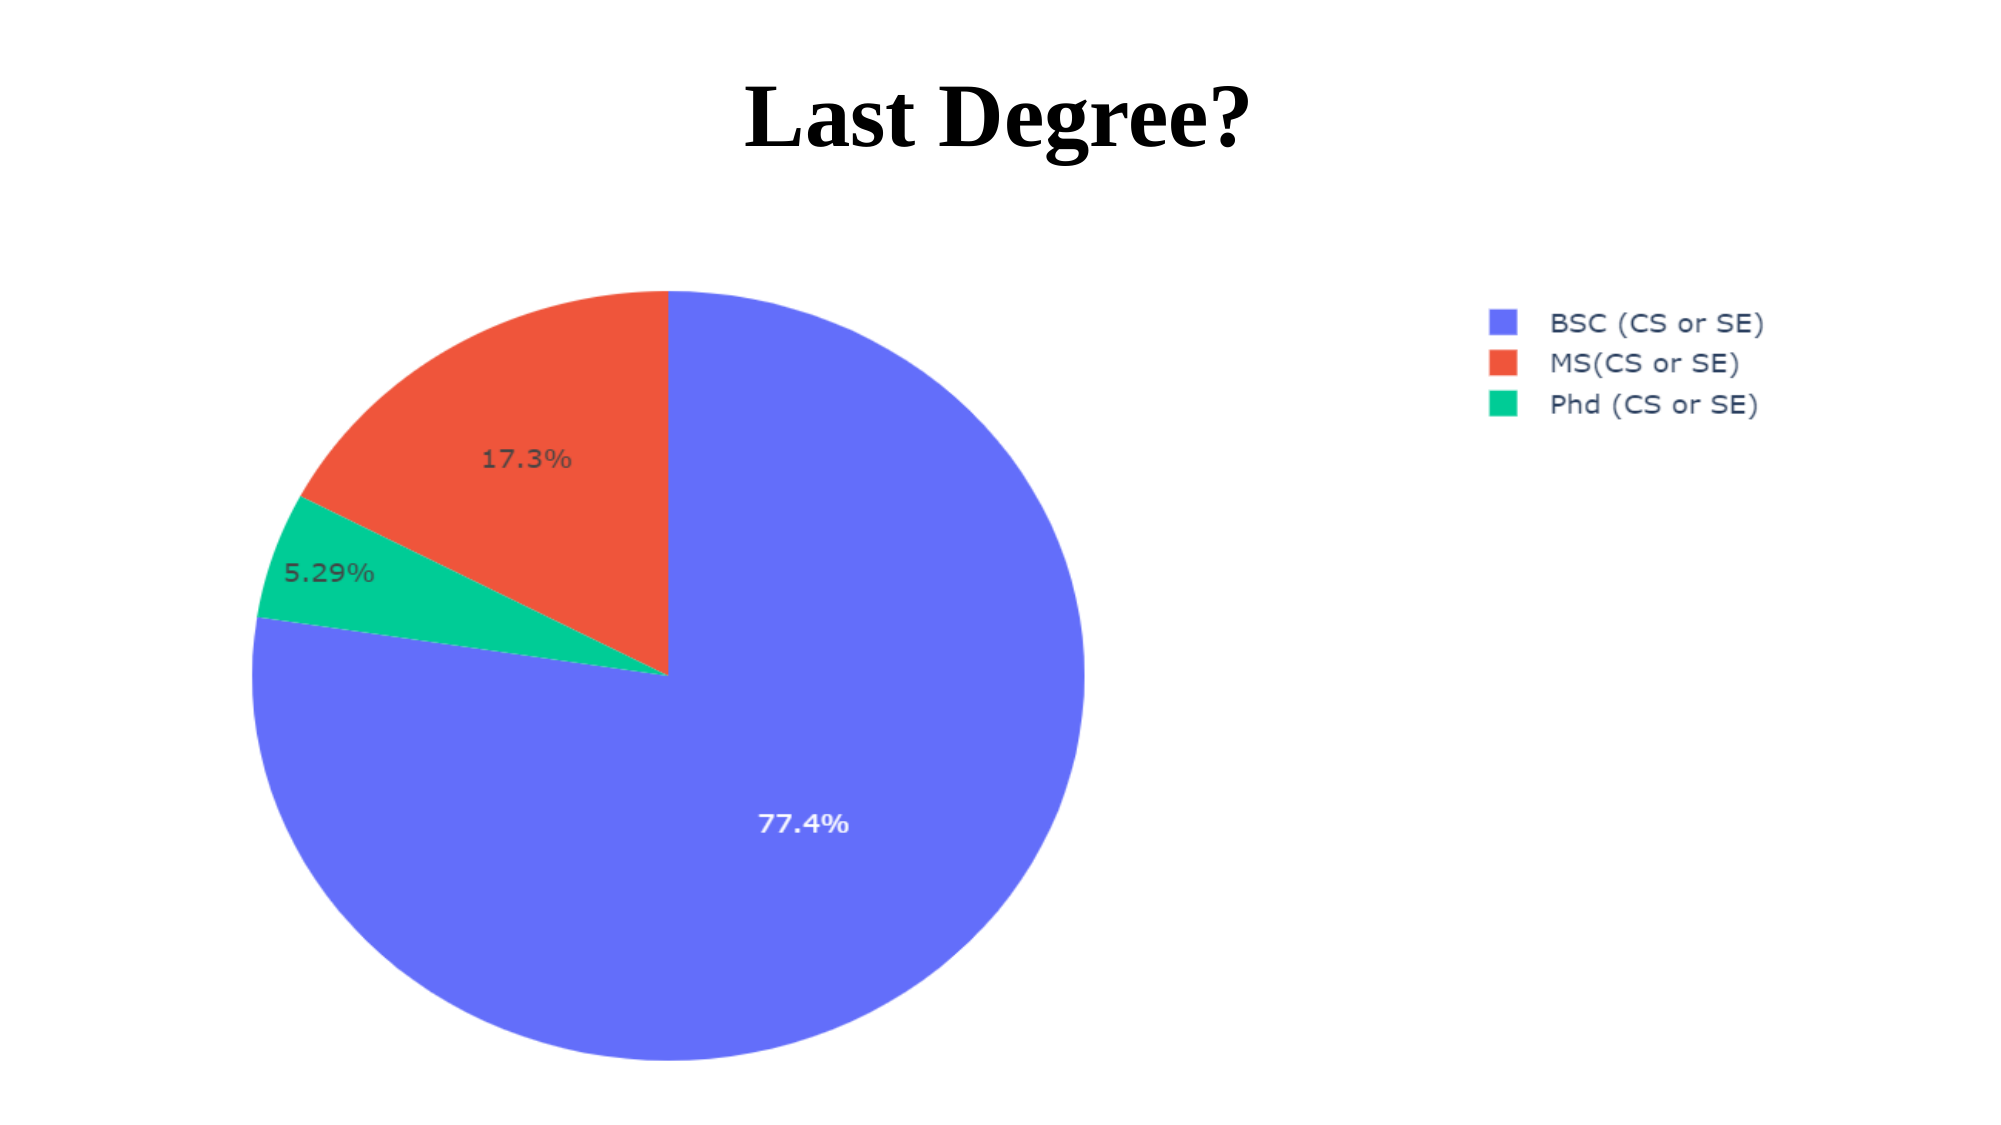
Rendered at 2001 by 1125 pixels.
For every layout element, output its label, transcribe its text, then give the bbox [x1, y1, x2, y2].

title Last Degree? [137, 59, 1863, 174]
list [200, 173, 1800, 1088]
